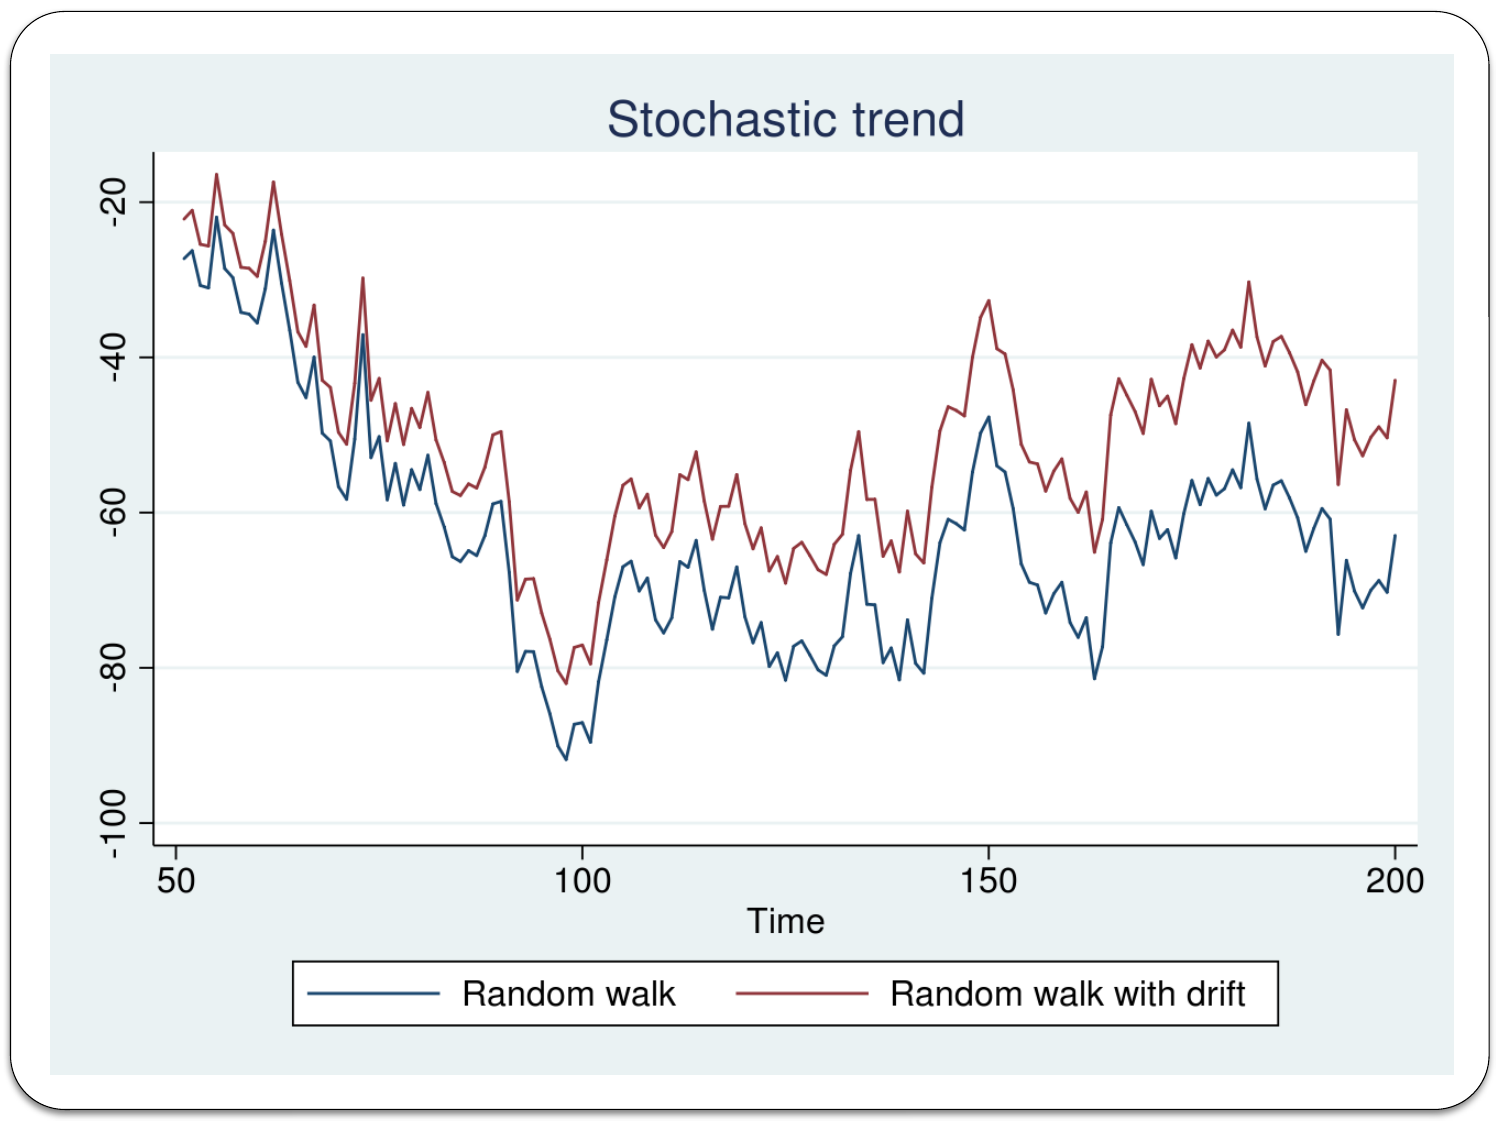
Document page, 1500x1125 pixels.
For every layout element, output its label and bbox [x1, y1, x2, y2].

picture [49, 53, 1454, 1076]
